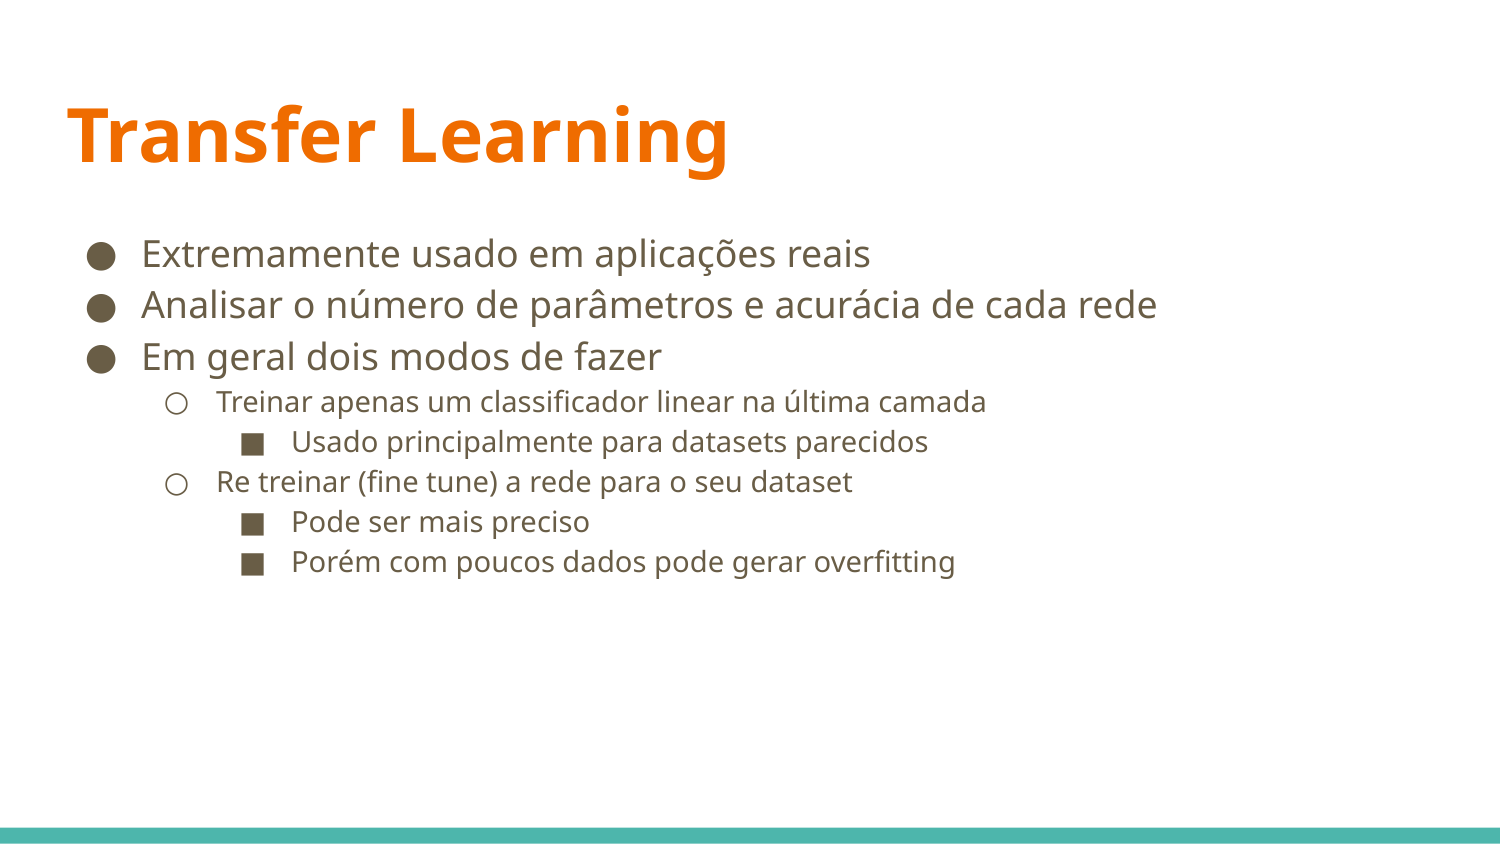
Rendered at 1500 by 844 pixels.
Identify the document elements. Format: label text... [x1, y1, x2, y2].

list Extremamente usado em aplicações reais Analisar o número de parâmetros e acurácia de cada rede Em geral dois modos de fazer Treinar apenas um classificador linear na última camada Usado principalmente para datasets parecidos Re treinar (fine tune) a rede para o seu dataset Pode ser mais preciso Porém com poucos dados pode gerar overfitting [51, 207, 1449, 750]
title Transfer Learning [51, 72, 1449, 189]
